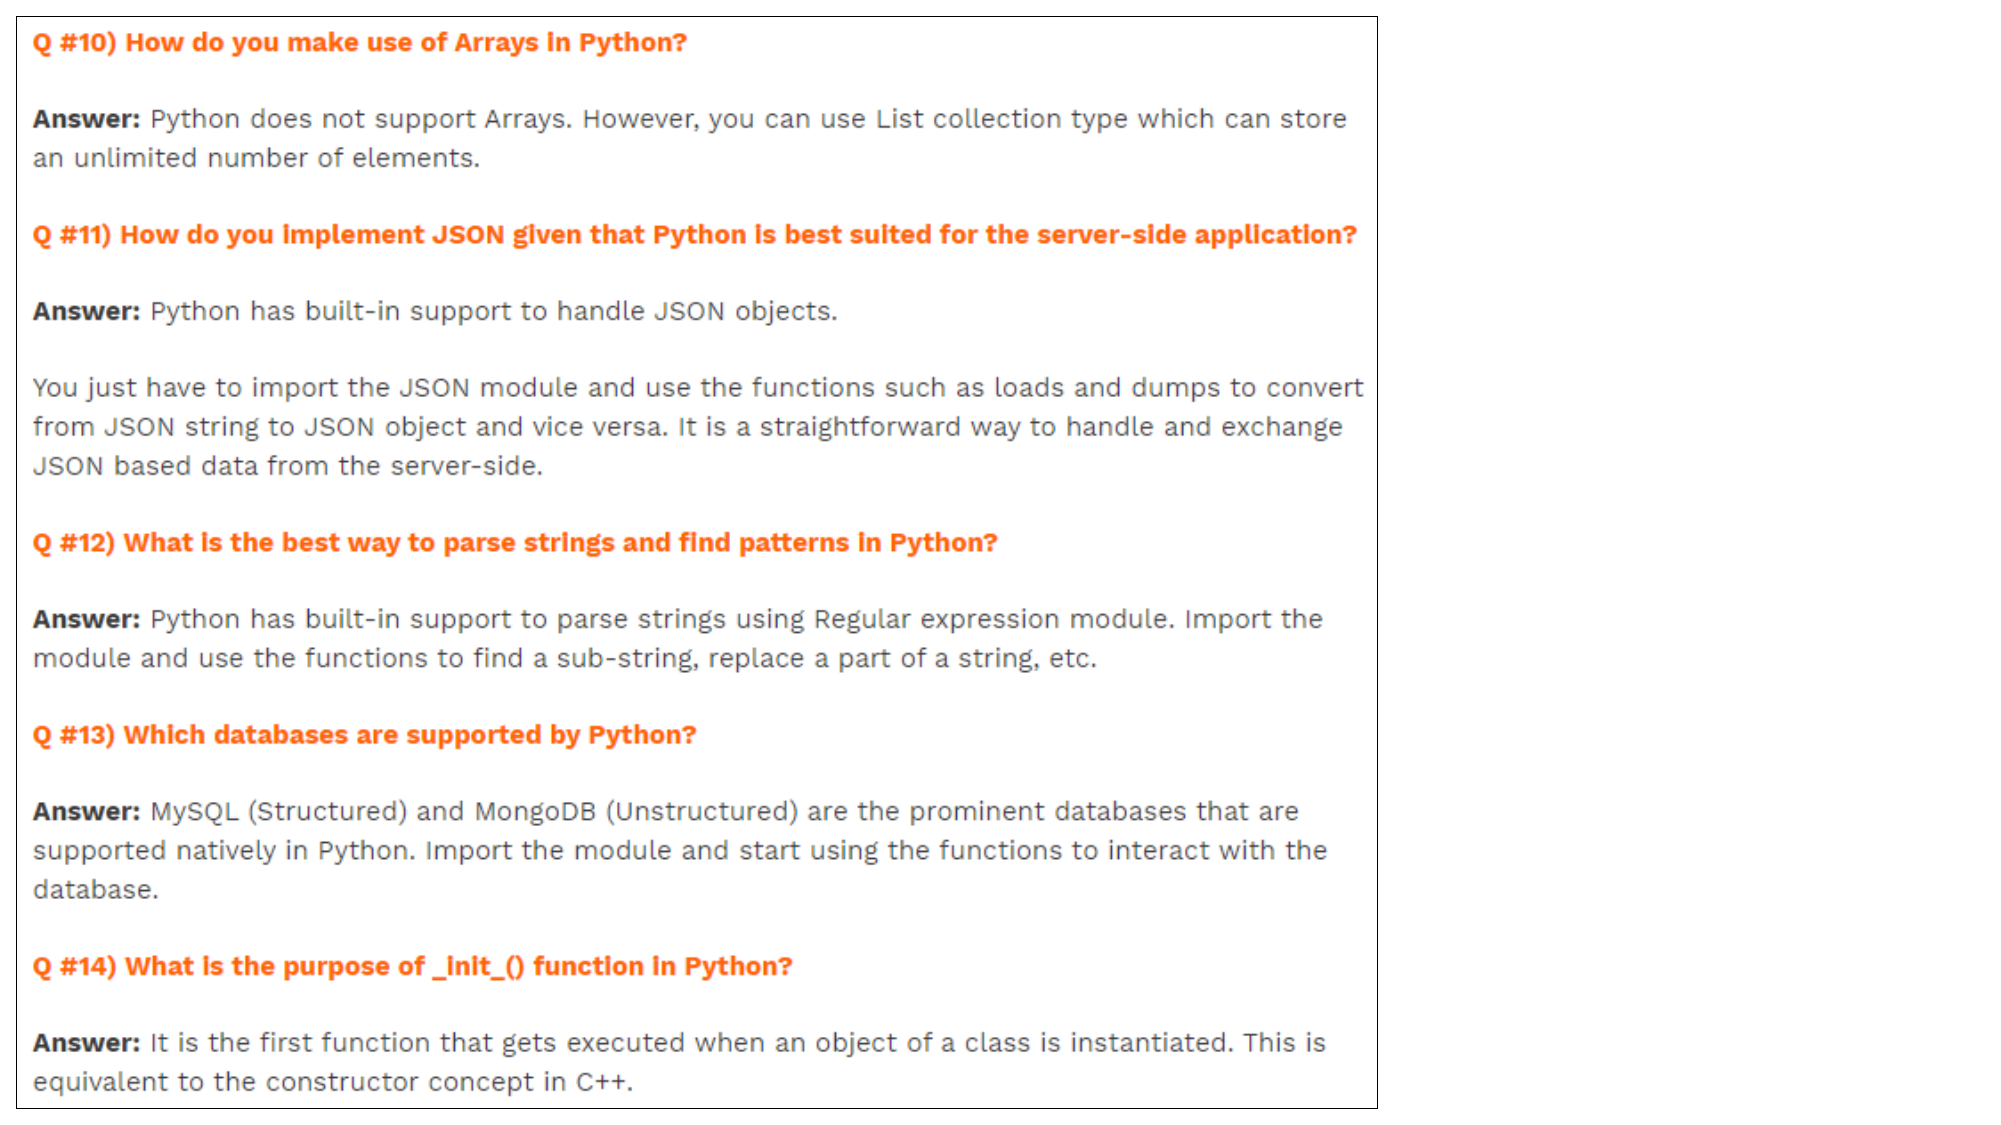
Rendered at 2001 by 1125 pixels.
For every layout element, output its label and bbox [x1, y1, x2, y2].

picture [15, 16, 1378, 1110]
